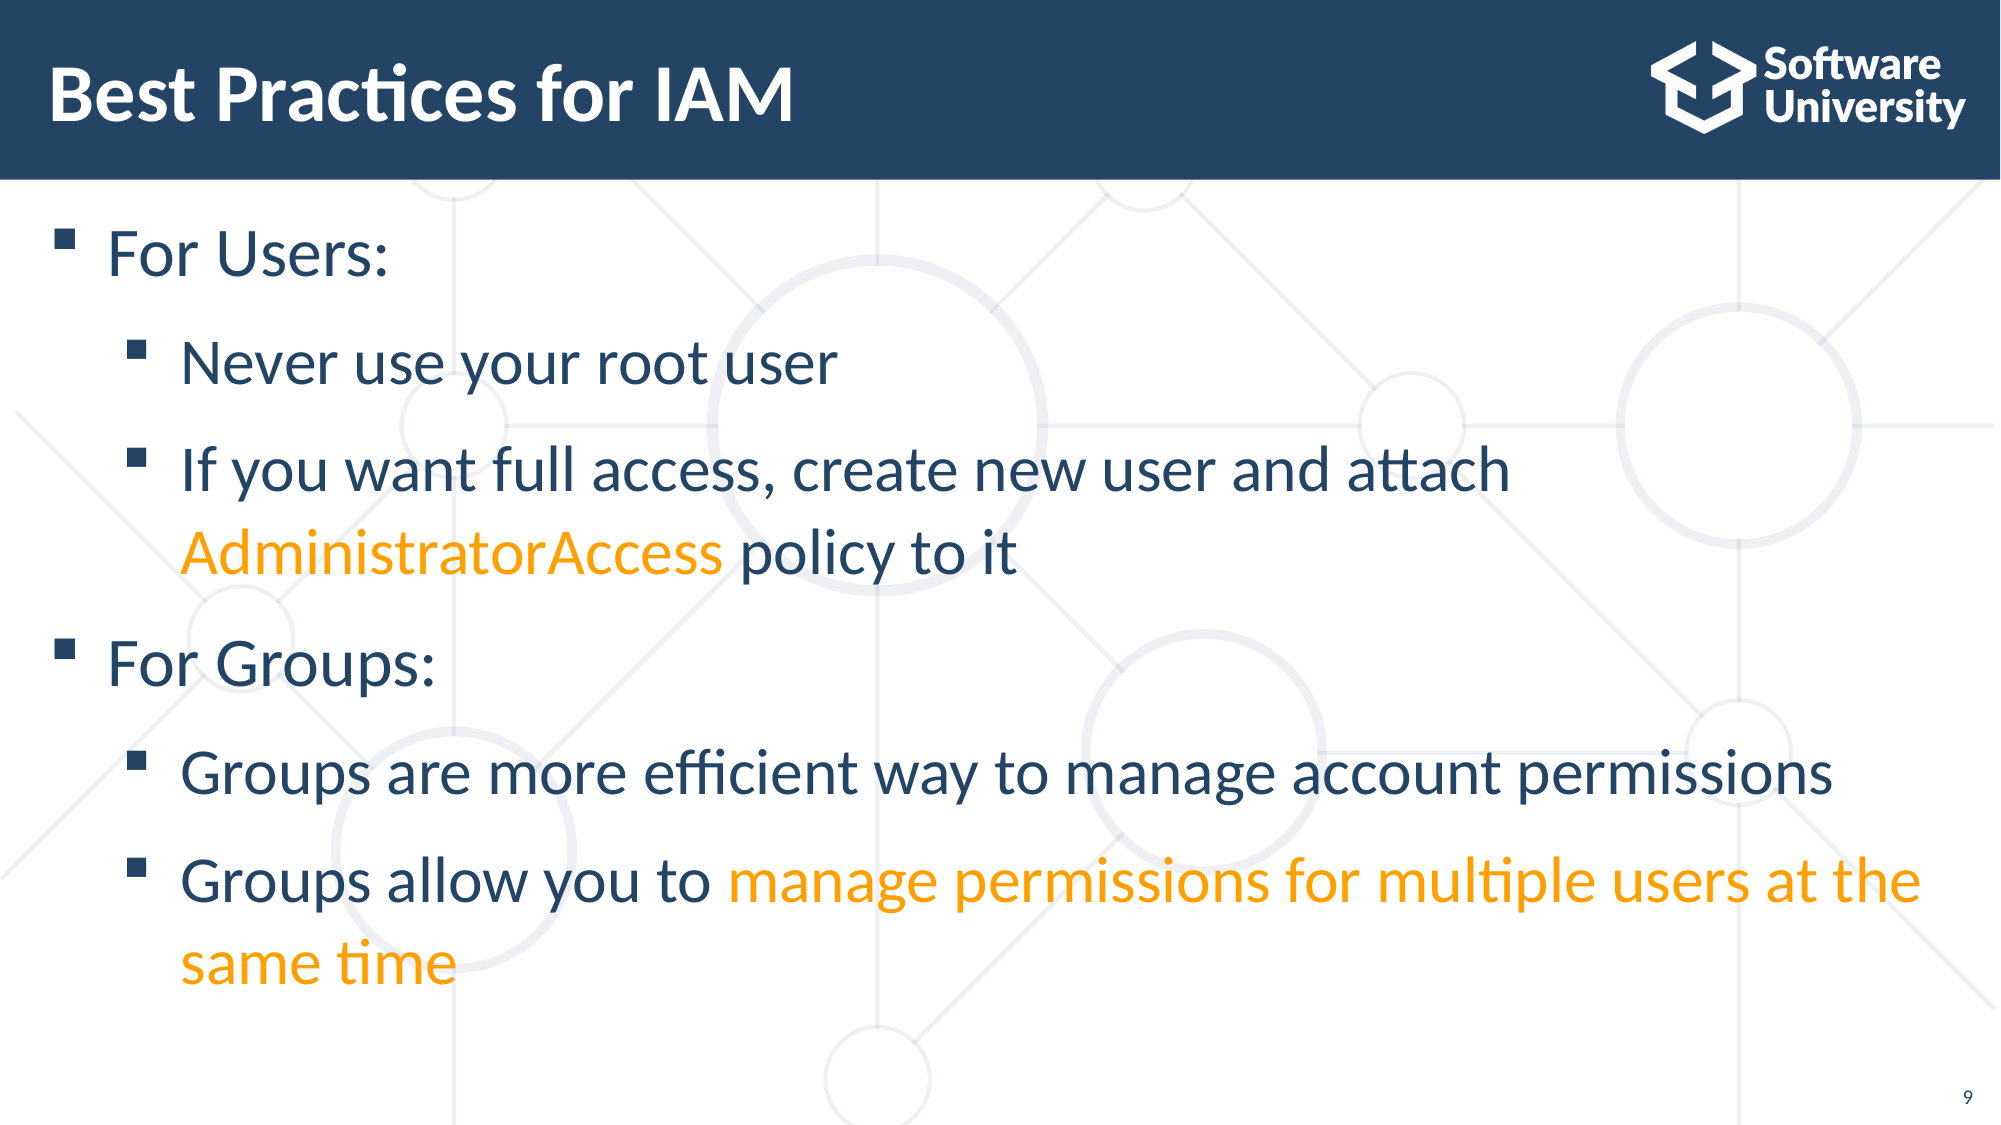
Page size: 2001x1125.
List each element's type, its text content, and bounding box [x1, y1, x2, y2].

picture [1651, 41, 1966, 134]
slide_number 9 [1927, 1067, 1989, 1117]
title Best Practices for IAM [31, 16, 1625, 162]
list For Users: Never use your root user If you want full access, create new user and attach AdministratorAccess policy to it For Groups: Groups are more efficient way to manage account permissions Groups allow you to manage permissions for multiple users at the same time [31, 196, 1970, 1104]
